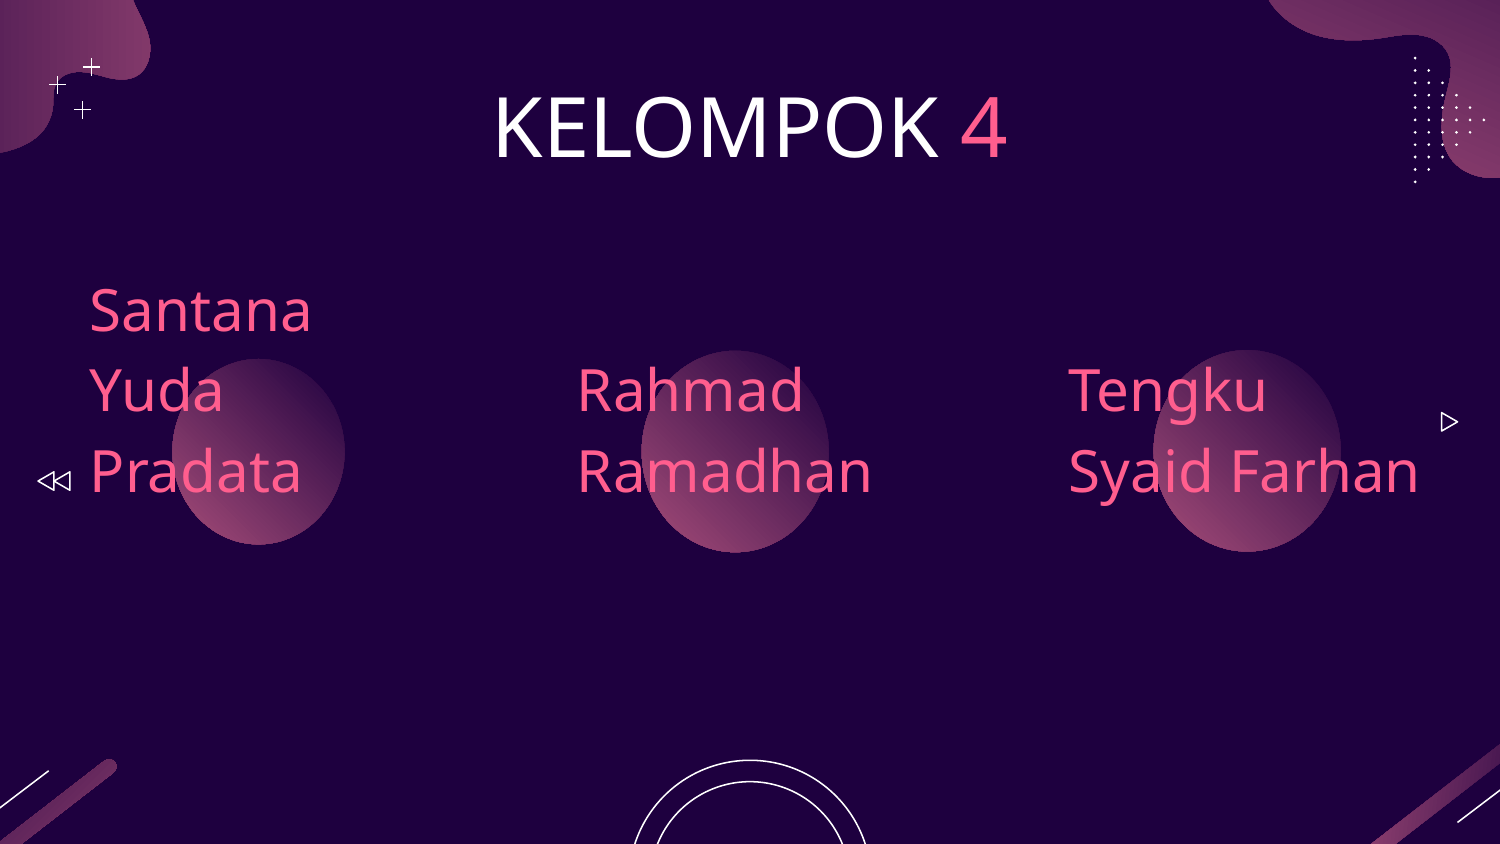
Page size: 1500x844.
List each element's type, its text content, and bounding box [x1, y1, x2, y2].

text_box [184, 358, 333, 405]
text_box Rahmad Ramadhan [561, 405, 952, 519]
text_box KELOMPOK 4 [257, 58, 1243, 198]
subtitle Santana Yuda Pradata [74, 405, 465, 519]
text_box [1163, 350, 1331, 405]
text_box Tengku Syaid Farhan [1053, 405, 1444, 519]
text_box [652, 350, 819, 405]
text_box [199, 519, 318, 545]
text_box [1178, 519, 1316, 552]
text_box [665, 519, 805, 553]
